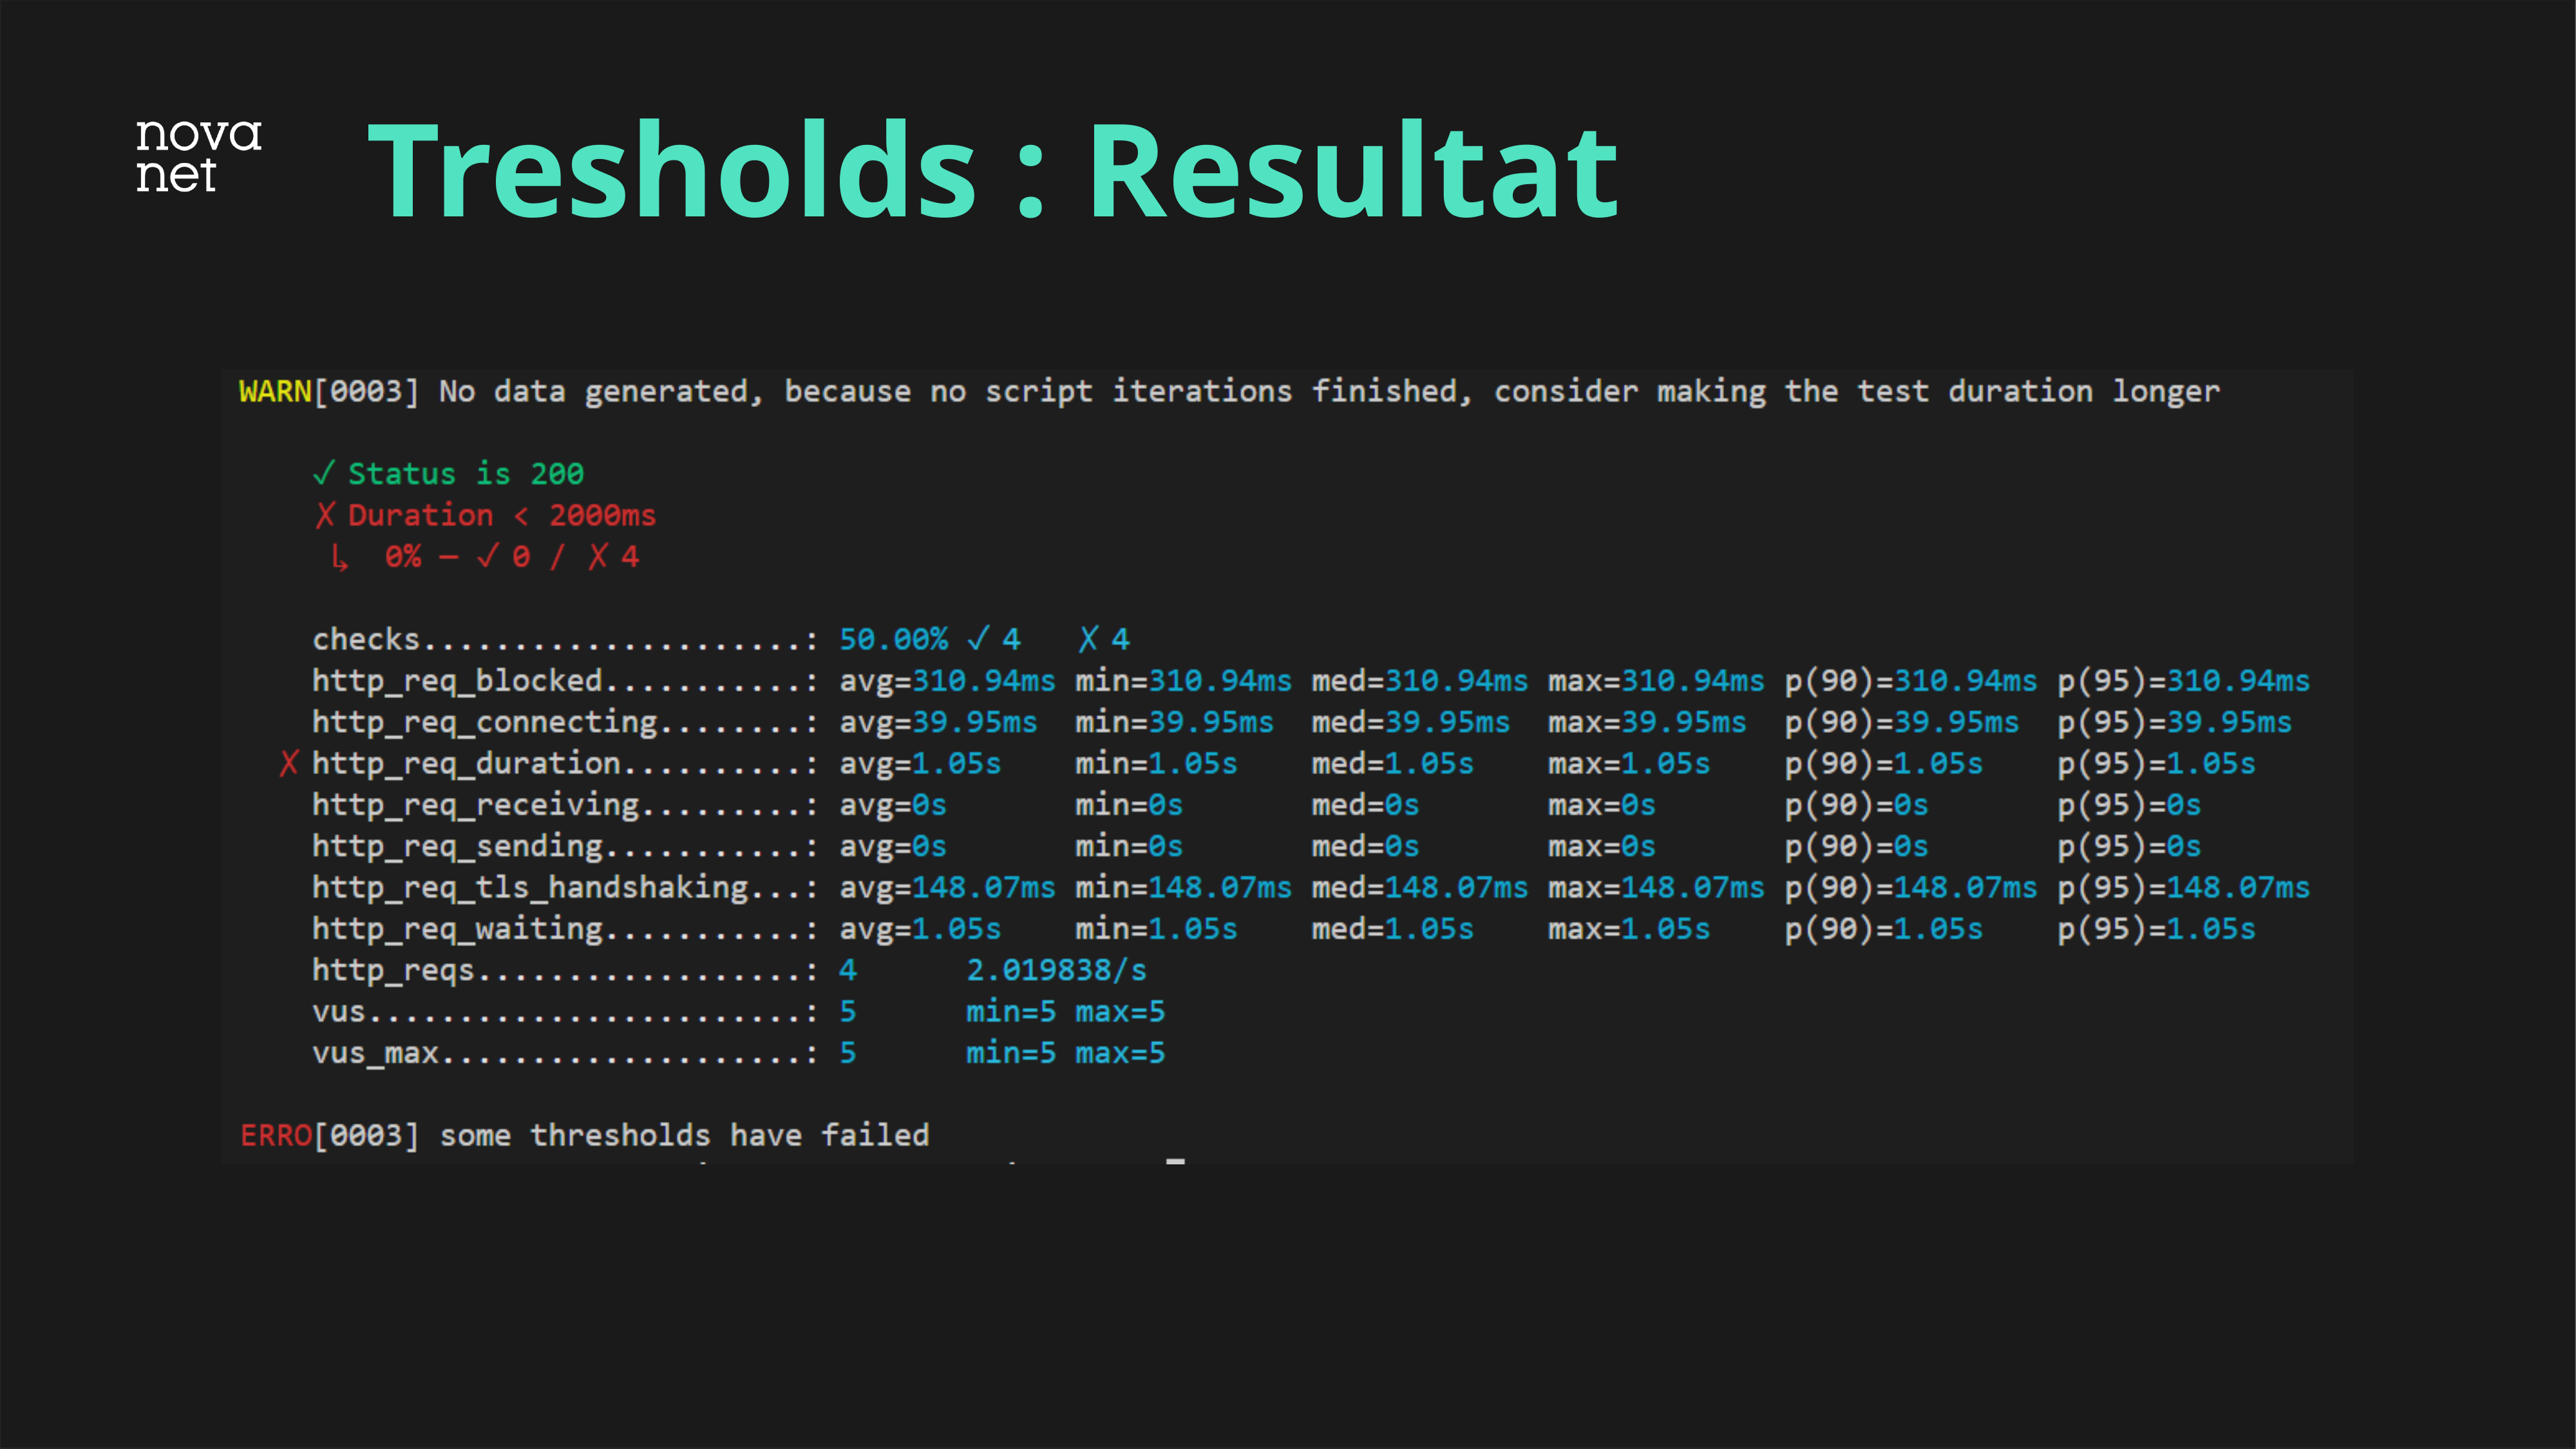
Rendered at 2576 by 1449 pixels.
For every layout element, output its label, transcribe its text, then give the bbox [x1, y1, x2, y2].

title Tresholds : Resultat [366, 88, 2421, 275]
picture [0, 0, 2576, 1449]
